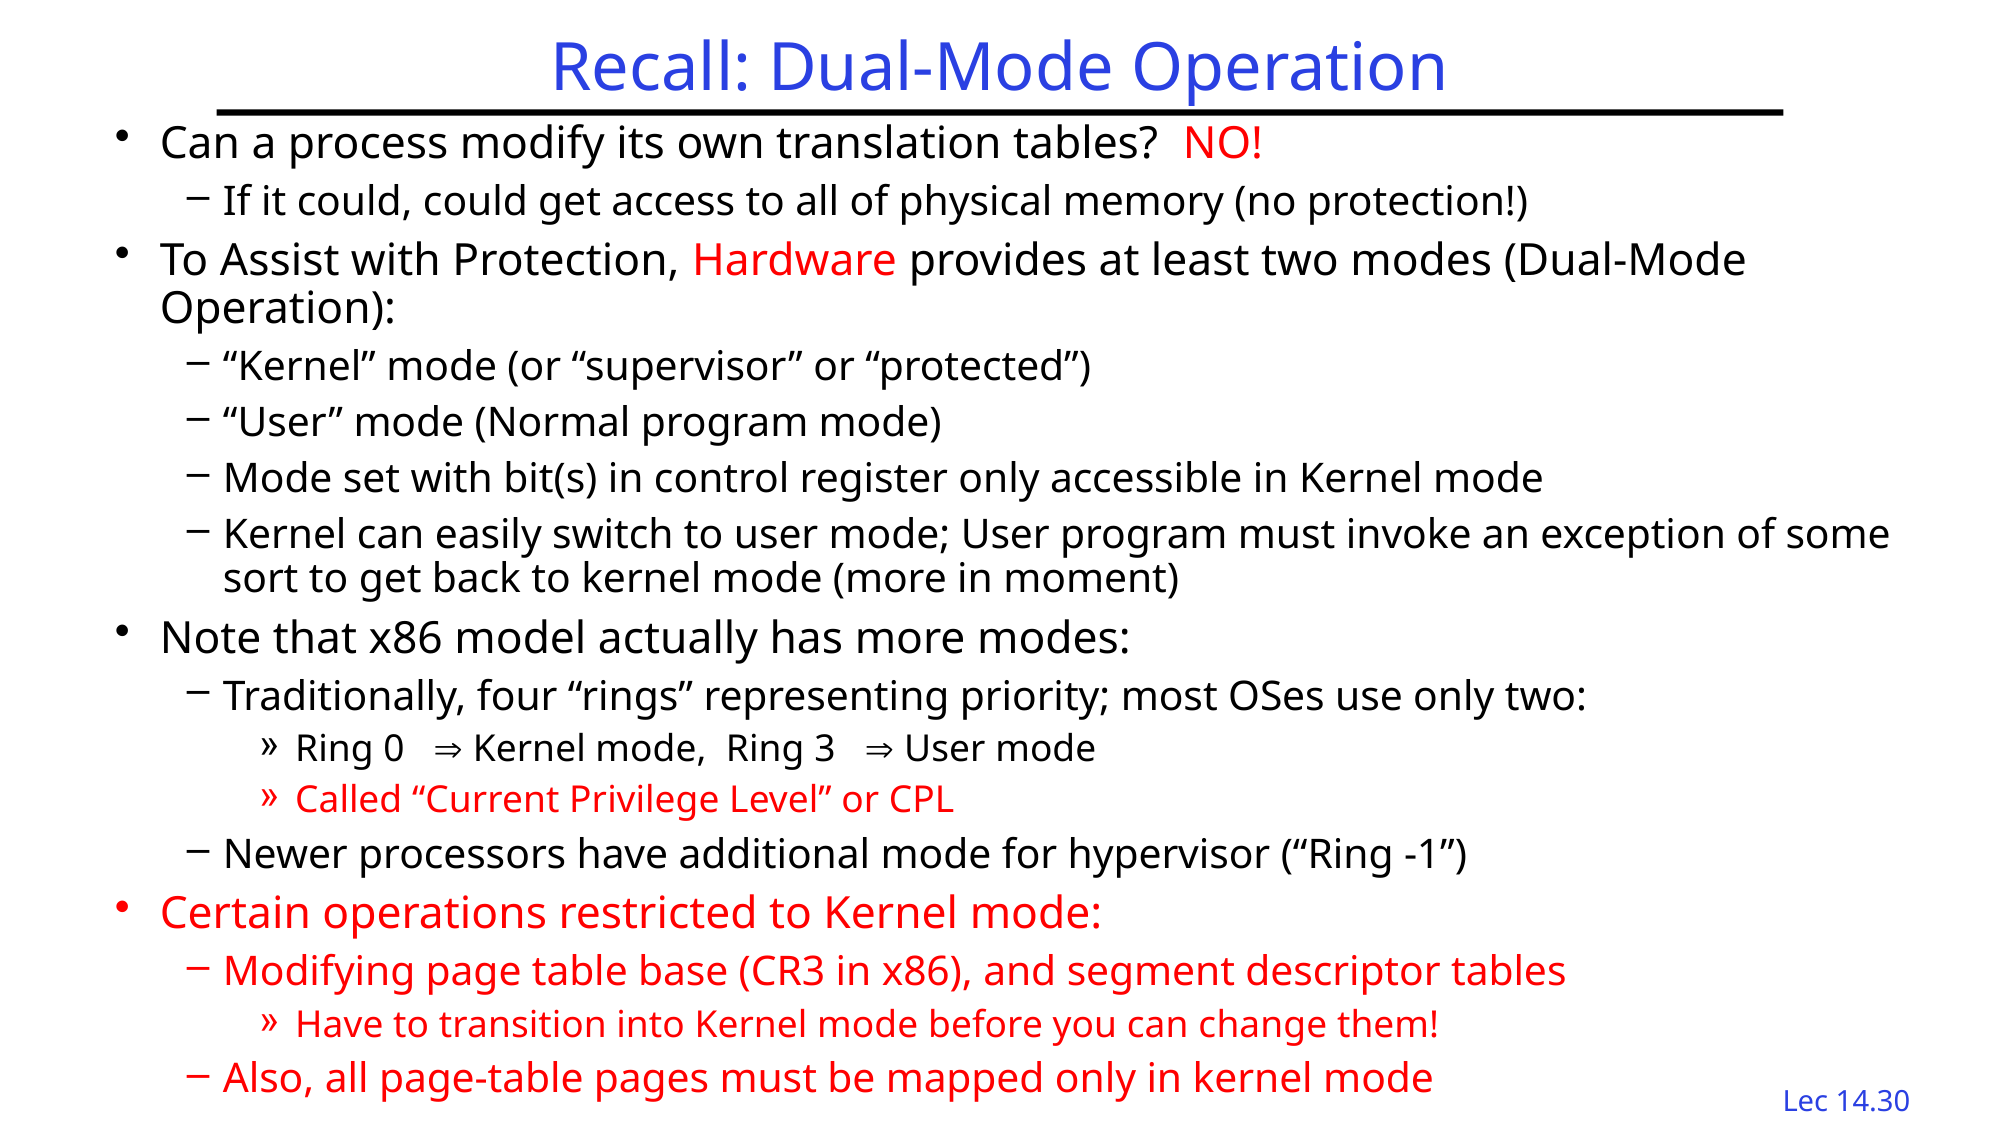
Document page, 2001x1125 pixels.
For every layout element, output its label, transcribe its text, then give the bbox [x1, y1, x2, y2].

title Recall: Dual-Mode Operation [216, 24, 1784, 112]
list Can a process modify its own translation tables? NO! If it could, could get access to all of physical memory (no protection!) To Assist with Protection, Hardware provides at least two modes (Dual-Mode Operation): “Kernel” mode (or “supervisor” or “protected”) “User” mode (Normal program mode) Mode set with bit(s) in control register only accessible in Kernel mode Kernel can easily switch to user mode; User program must invoke an exception of some sort to get back to kernel mode (more in moment) Note that x86 model actually has more modes: Traditionally, four “rings” representing priority; most OSes use only two: Ring 0  Kernel mode, Ring 3  User mode Called “Current Privilege Level” or CPL Newer processors have additional mode for hypervisor (“Ring -1”) Certain operations restricted to Kernel mode: Modifying page table base (CR3 in x86), and segment descriptor tables Have to transition into Kernel mode before you can change them! Also, all page-table pages must be mapped only in kernel mode [99, 112, 1913, 1113]
